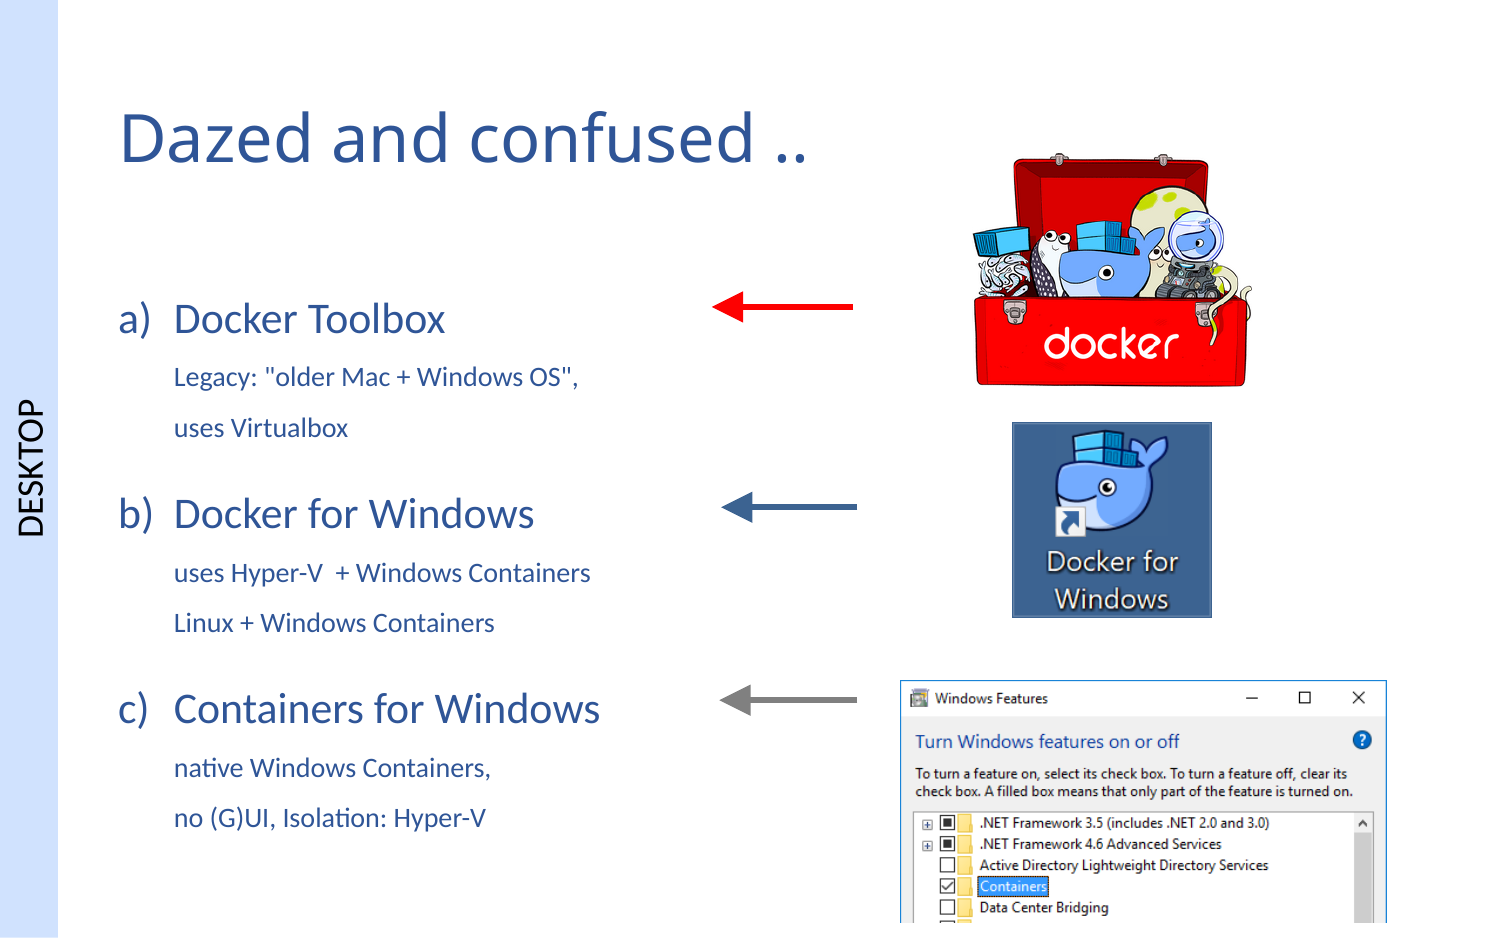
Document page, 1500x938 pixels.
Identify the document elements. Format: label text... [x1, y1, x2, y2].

picture [1012, 422, 1212, 618]
list Docker Toolbox Legacy: "older Mac + Windows OS", uses Virtualbox Docker for Windows uses Hyper-V + Windows Containers Linux + Windows Containers Containers for Windows native Windows Containers, no (G)UI, Isolation: Hyper-V [103, 255, 1397, 845]
picture [900, 680, 1387, 923]
title Dazed and confused .. [103, 49, 1116, 232]
picture [972, 153, 1252, 387]
text_box DESKTOP [0, 0, 58, 938]
